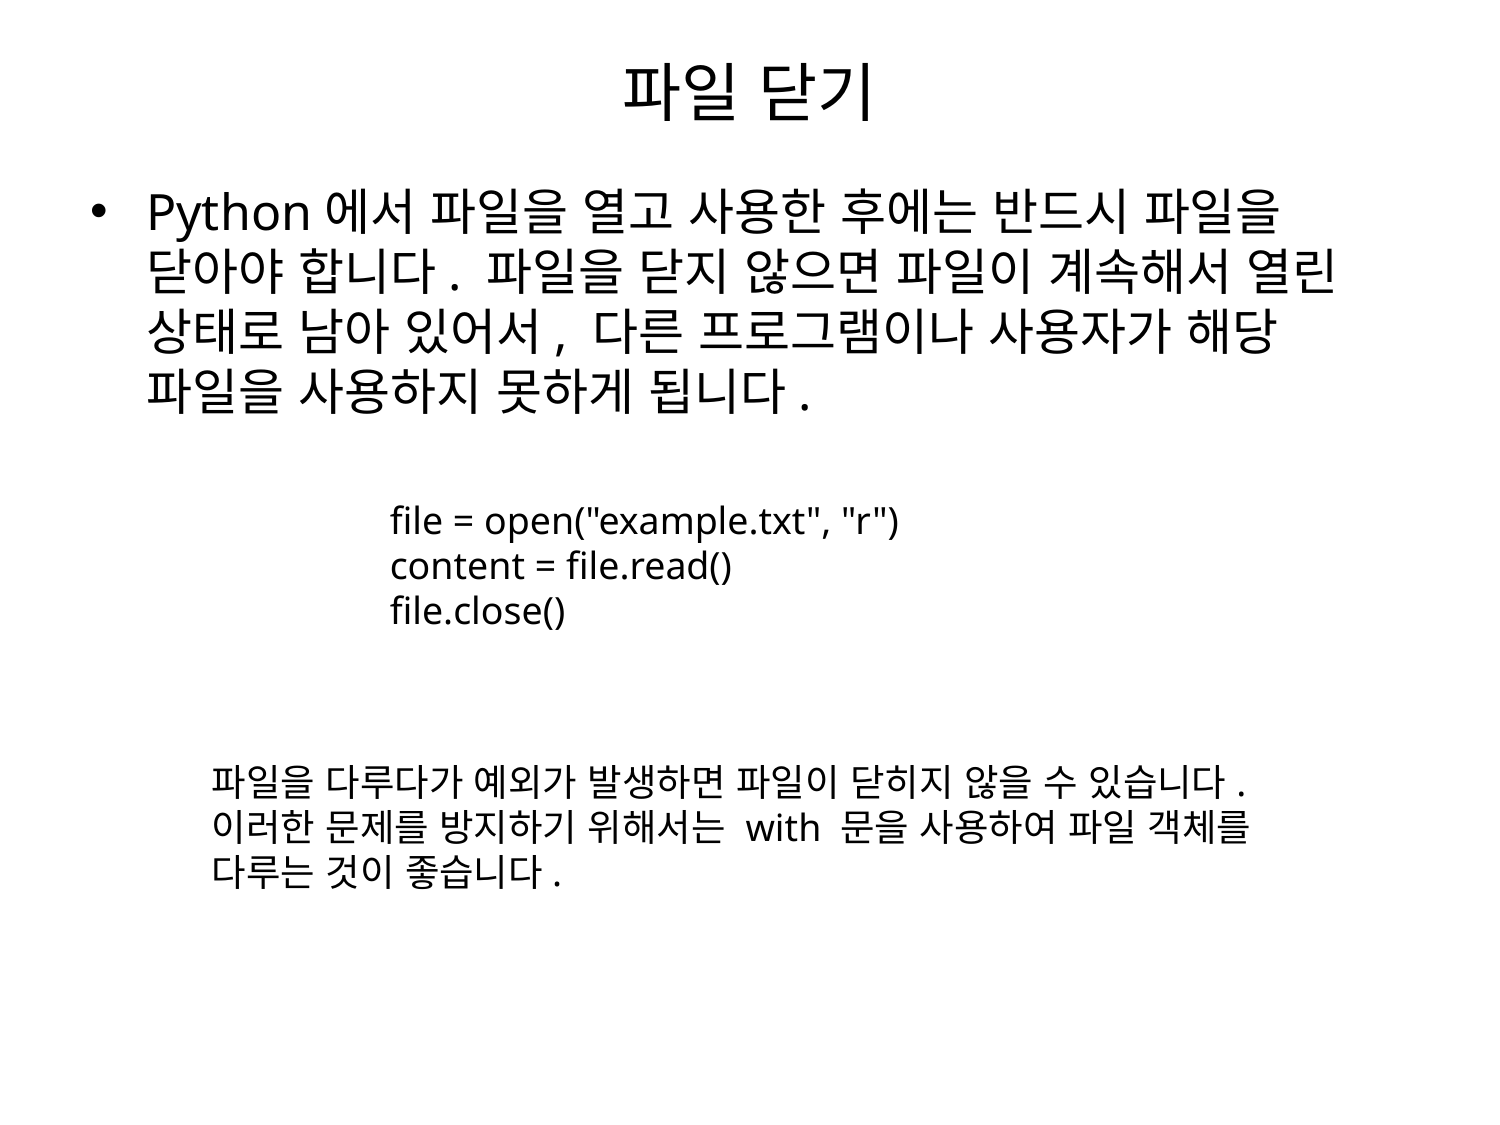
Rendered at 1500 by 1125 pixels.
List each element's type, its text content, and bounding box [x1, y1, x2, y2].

list Python에서 파일을 열고 사용한 후에는 반드시 파일을 닫아야 합니다. 파일을 닫지 않으면 파일이 계속해서 열린 상태로 남아 있어서, 다른 프로그램이나 사용자가 해당 파일을 사용하지 못하게 됩니다. [75, 172, 1425, 1005]
text_box file = open("example.txt", "r") content = file.read() file.close() [374, 489, 1125, 640]
title 파일 닫기 [75, 45, 1425, 138]
text_box 파일을 다루다가 예외가 발생하면 파일이 닫히지 않을 수 있습니다. 이러한 문제를 방지하기 위해서는 with 문을 사용하여 파일 객체를 다루는 것이 좋습니다. [196, 751, 1303, 902]
